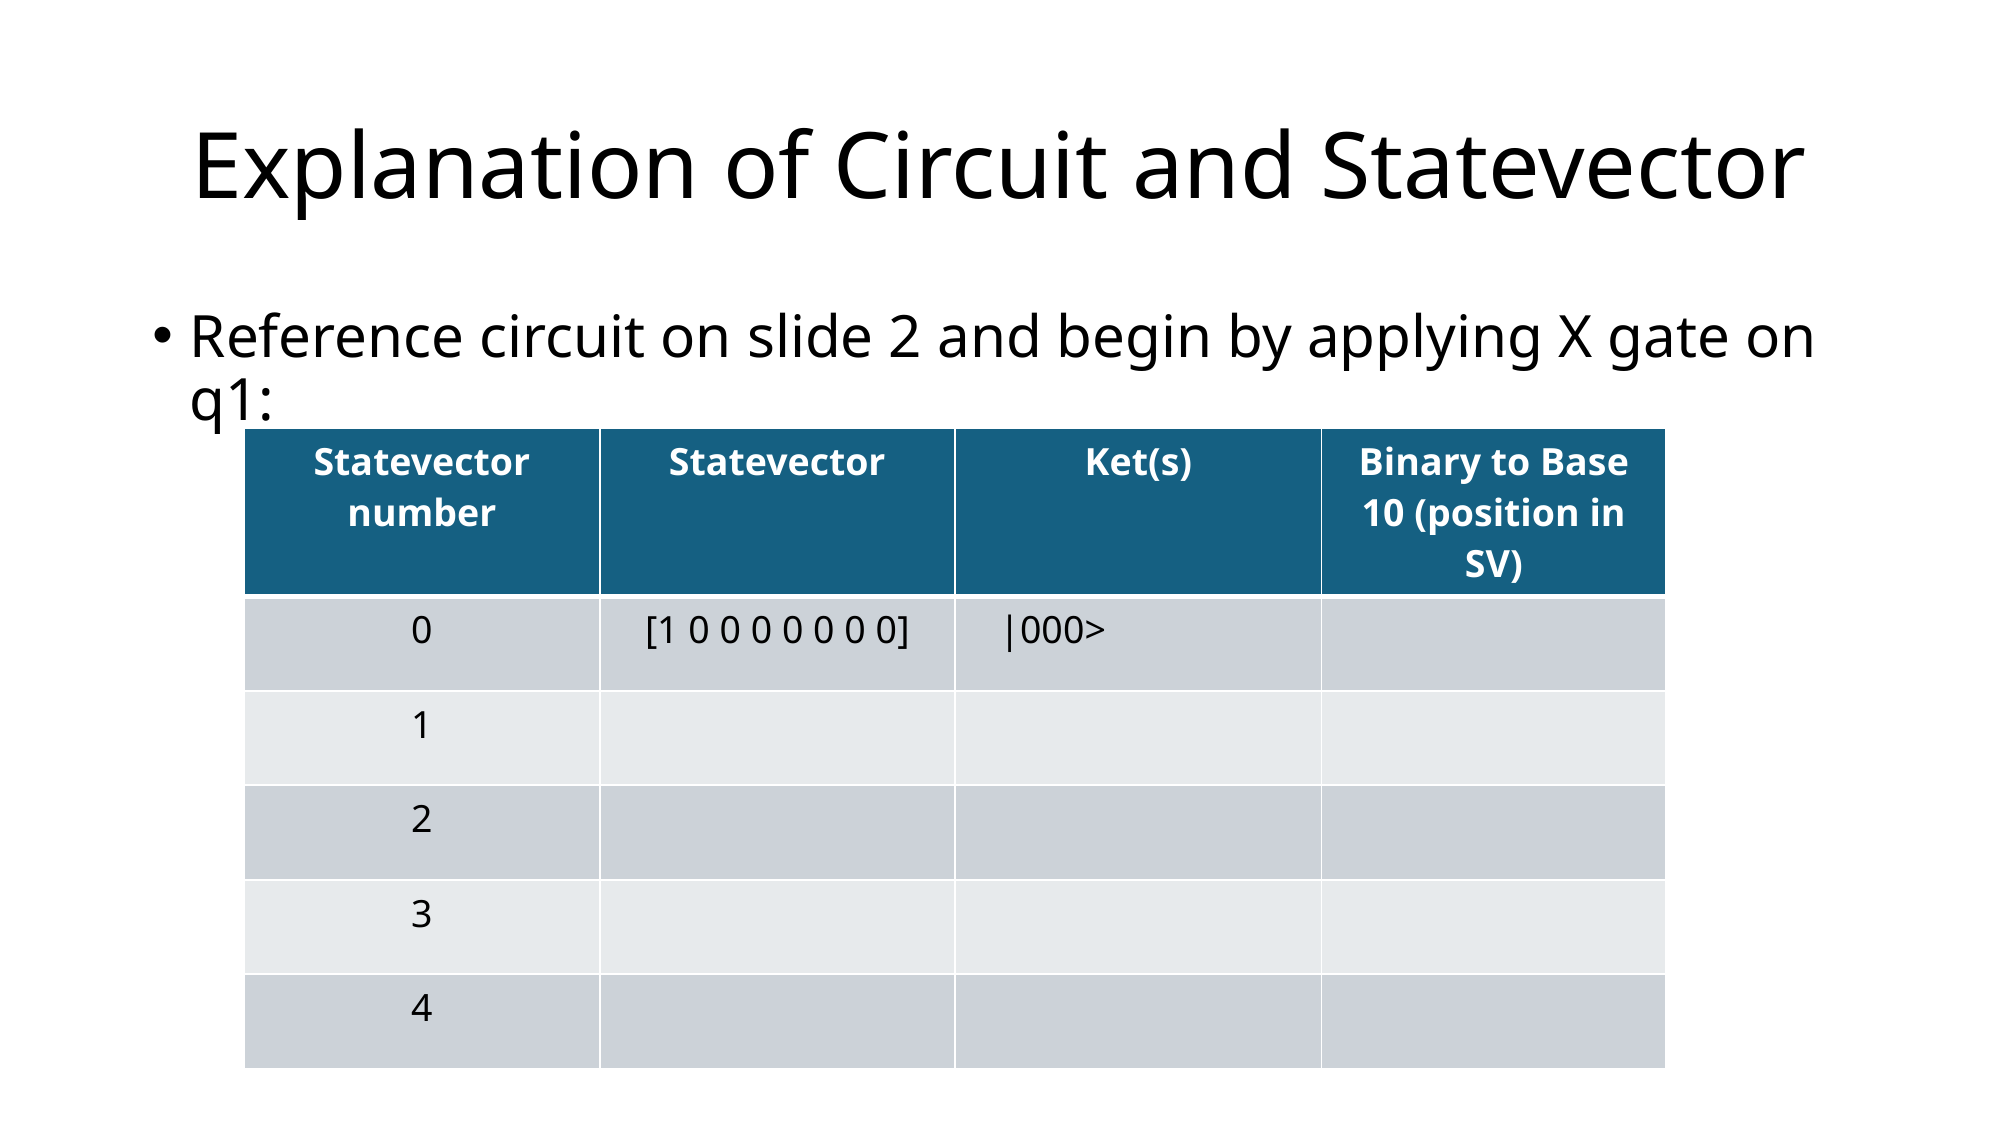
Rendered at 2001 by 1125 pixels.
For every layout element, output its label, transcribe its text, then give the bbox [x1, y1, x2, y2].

table_header Ket(s) [956, 429, 1321, 594]
table_cell 3 [245, 881, 599, 973]
table_cell [1 0 0 0 0 0 0 0] [601, 599, 954, 690]
table_header Statevector [601, 429, 954, 594]
table_header Statevector number [245, 429, 599, 594]
table_cell 1 [245, 692, 599, 784]
table_cell [601, 692, 954, 784]
table_cell 4 [245, 975, 599, 1068]
table_header Binary to Base 10 (position in SV) [1322, 429, 1665, 594]
table_cell [601, 881, 954, 973]
table_cell [956, 692, 1321, 784]
table_cell [956, 786, 1321, 879]
table_cell |000> [956, 599, 1321, 690]
table_cell 0 [245, 599, 599, 690]
table_cell [601, 975, 954, 1068]
table_cell [601, 786, 954, 879]
table_cell 2 [245, 786, 599, 879]
table_cell [1322, 975, 1665, 1068]
table_cell [1322, 881, 1665, 973]
title Explanation of Circuit and Statevector [137, 59, 1863, 278]
table_cell [956, 881, 1321, 973]
table_cell [1322, 786, 1665, 879]
table_cell [956, 975, 1321, 1068]
list Reference circuit on slide 2 and begin by applying X gate on q1: [137, 299, 1863, 1014]
table_cell [1322, 692, 1665, 784]
table_cell [1322, 599, 1665, 690]
